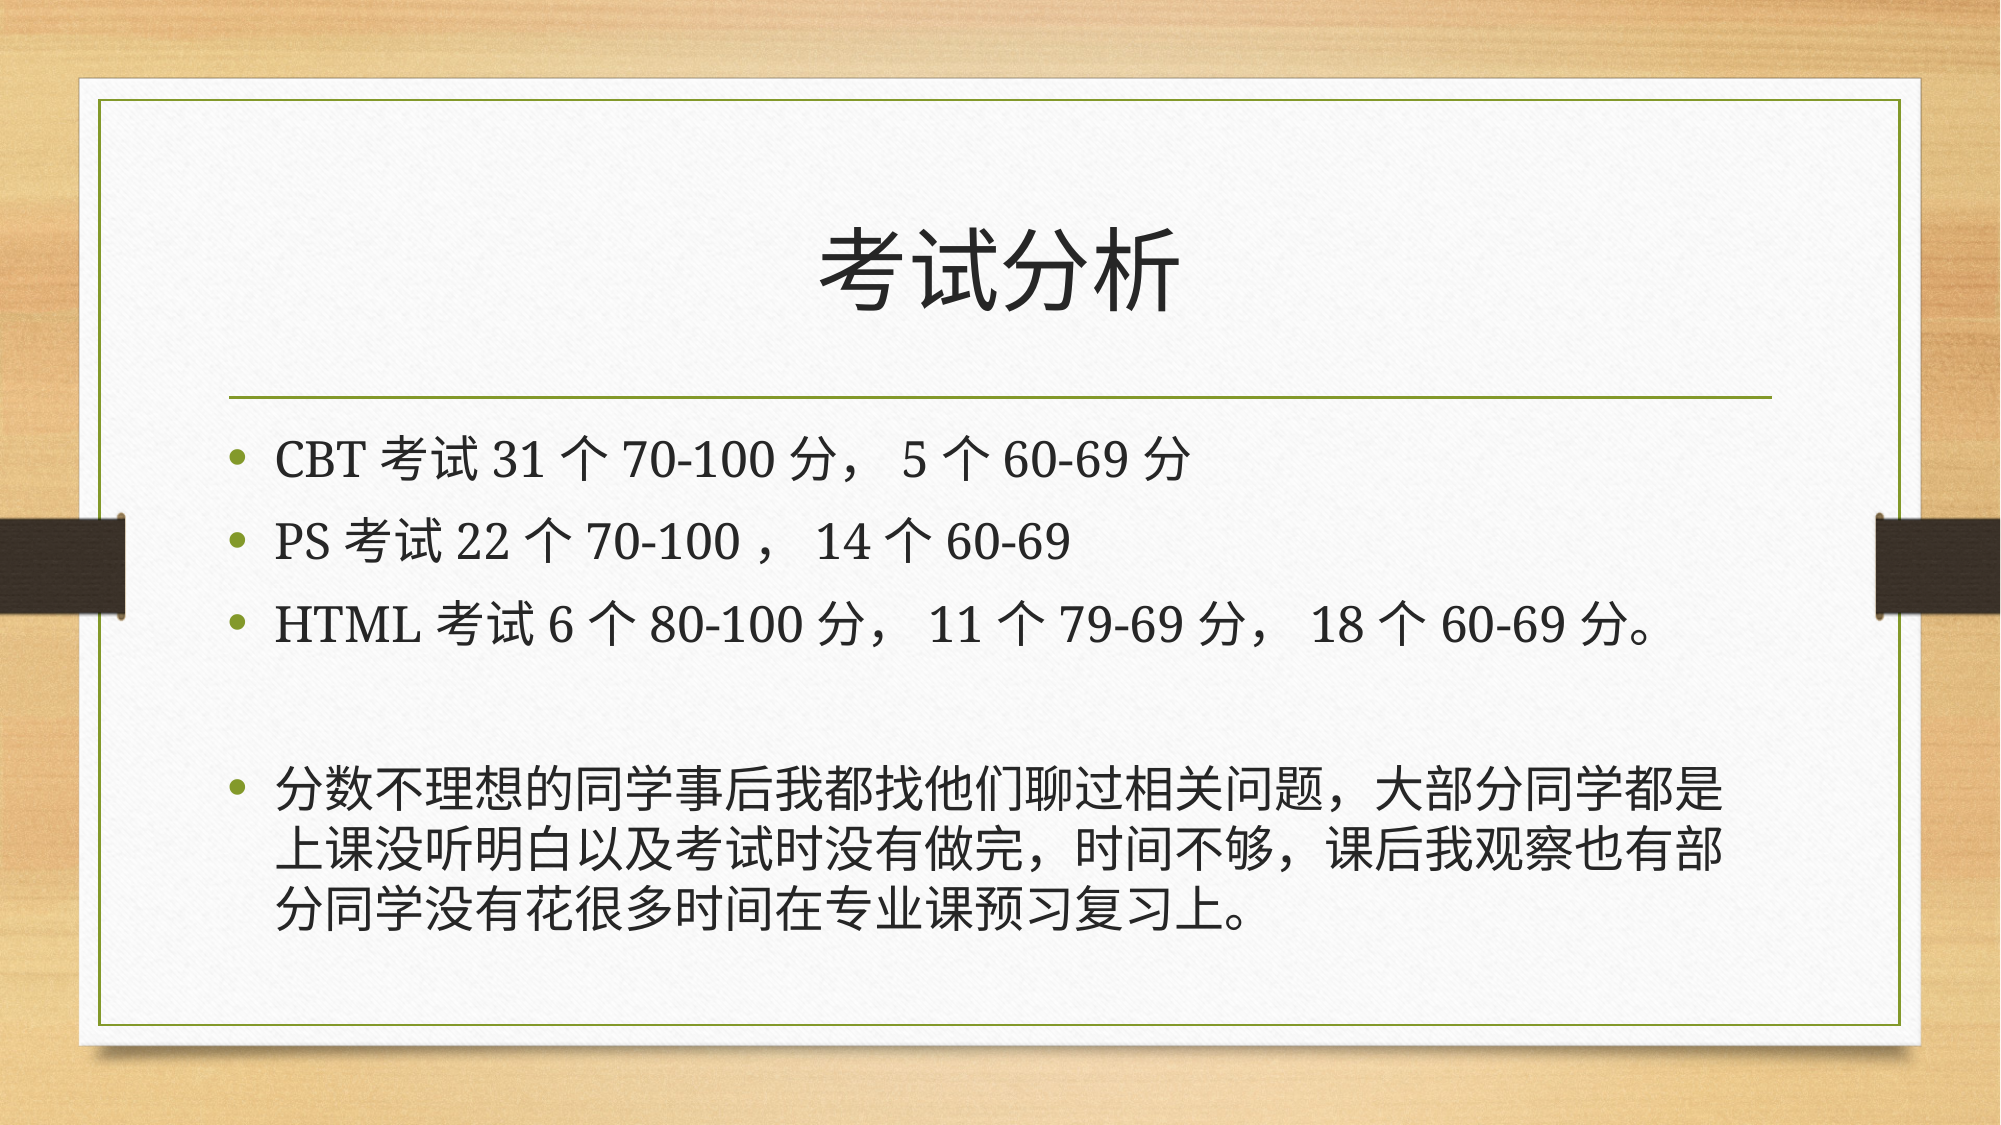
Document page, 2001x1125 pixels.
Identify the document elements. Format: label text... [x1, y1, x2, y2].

picture [0, 0, 2001, 1125]
title 考试分析 [212, 161, 1788, 375]
list CBT考试31个70-100分，5个60-69分 PS考试22个70-100，14个60-69 HTML考试6个80-100分，11个79-69分，18个60-69分。 分数不理想的同学事后我都找他们聊过相关问题，大部分同学都是上课没听明白以及考试时没有做完，时间不够，课后我观察也有部分同学没有花很多时间在专业课预习复习上。 [212, 419, 1788, 964]
